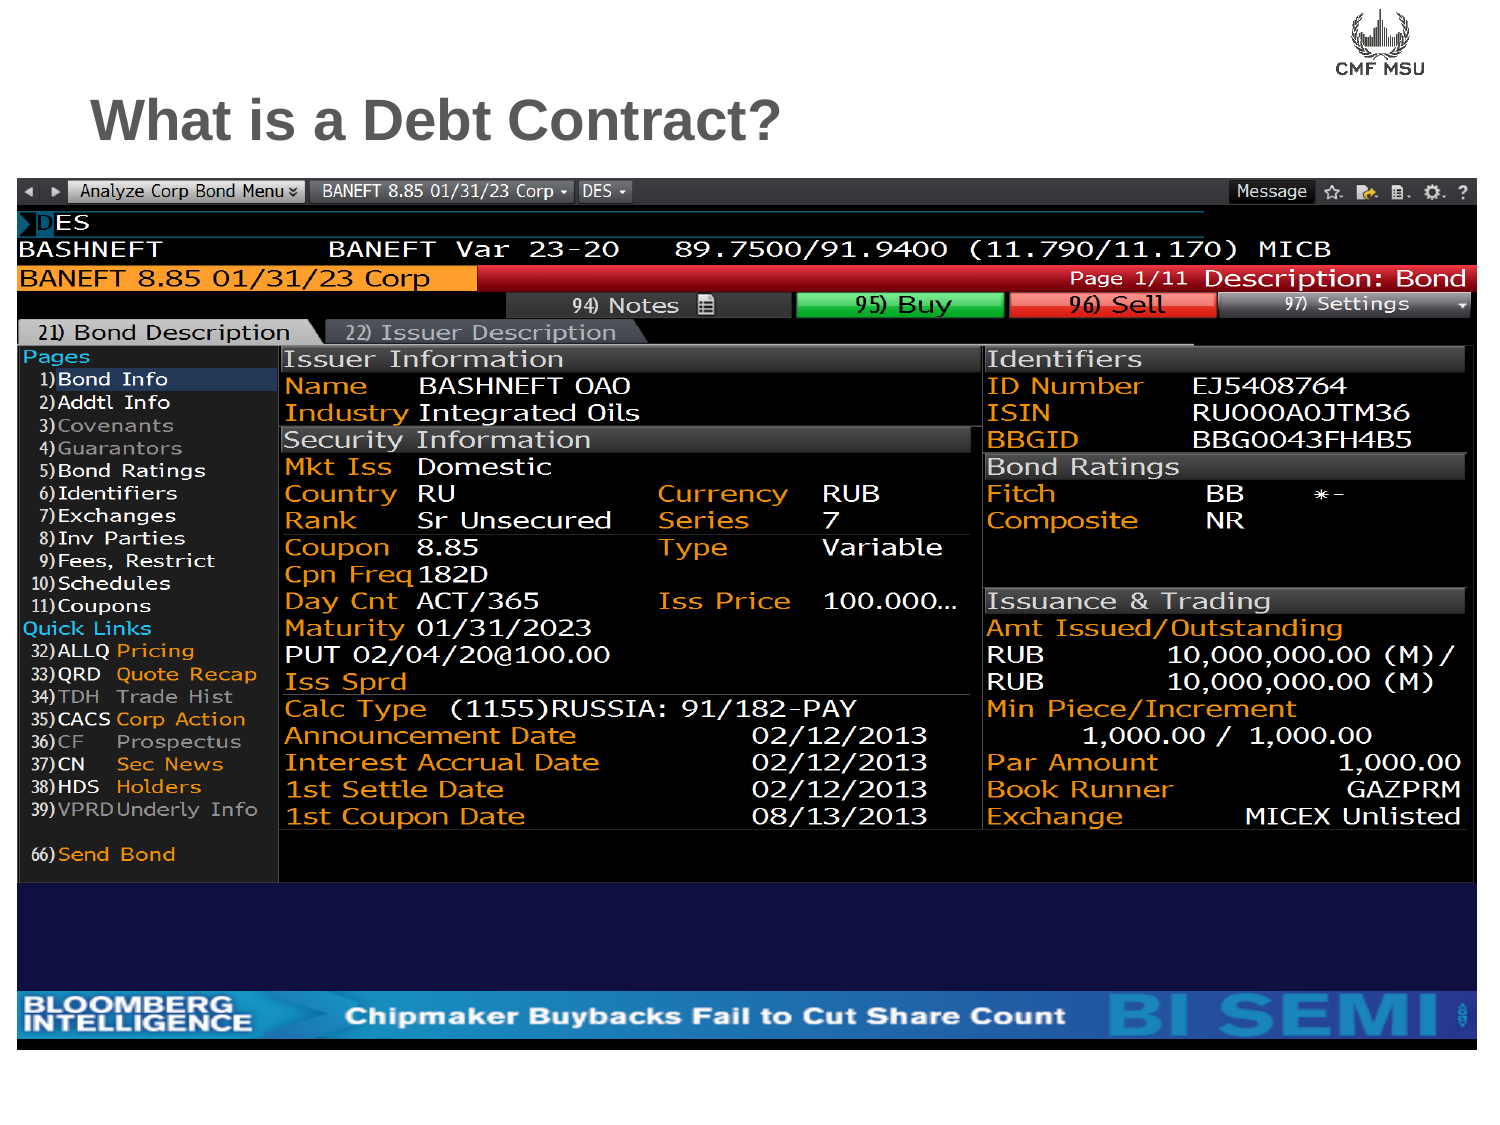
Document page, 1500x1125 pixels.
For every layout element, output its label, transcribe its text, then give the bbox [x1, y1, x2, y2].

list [17, 177, 1477, 1051]
title What is a Debt Contract? [75, 72, 1425, 160]
picture [1335, 9, 1425, 72]
